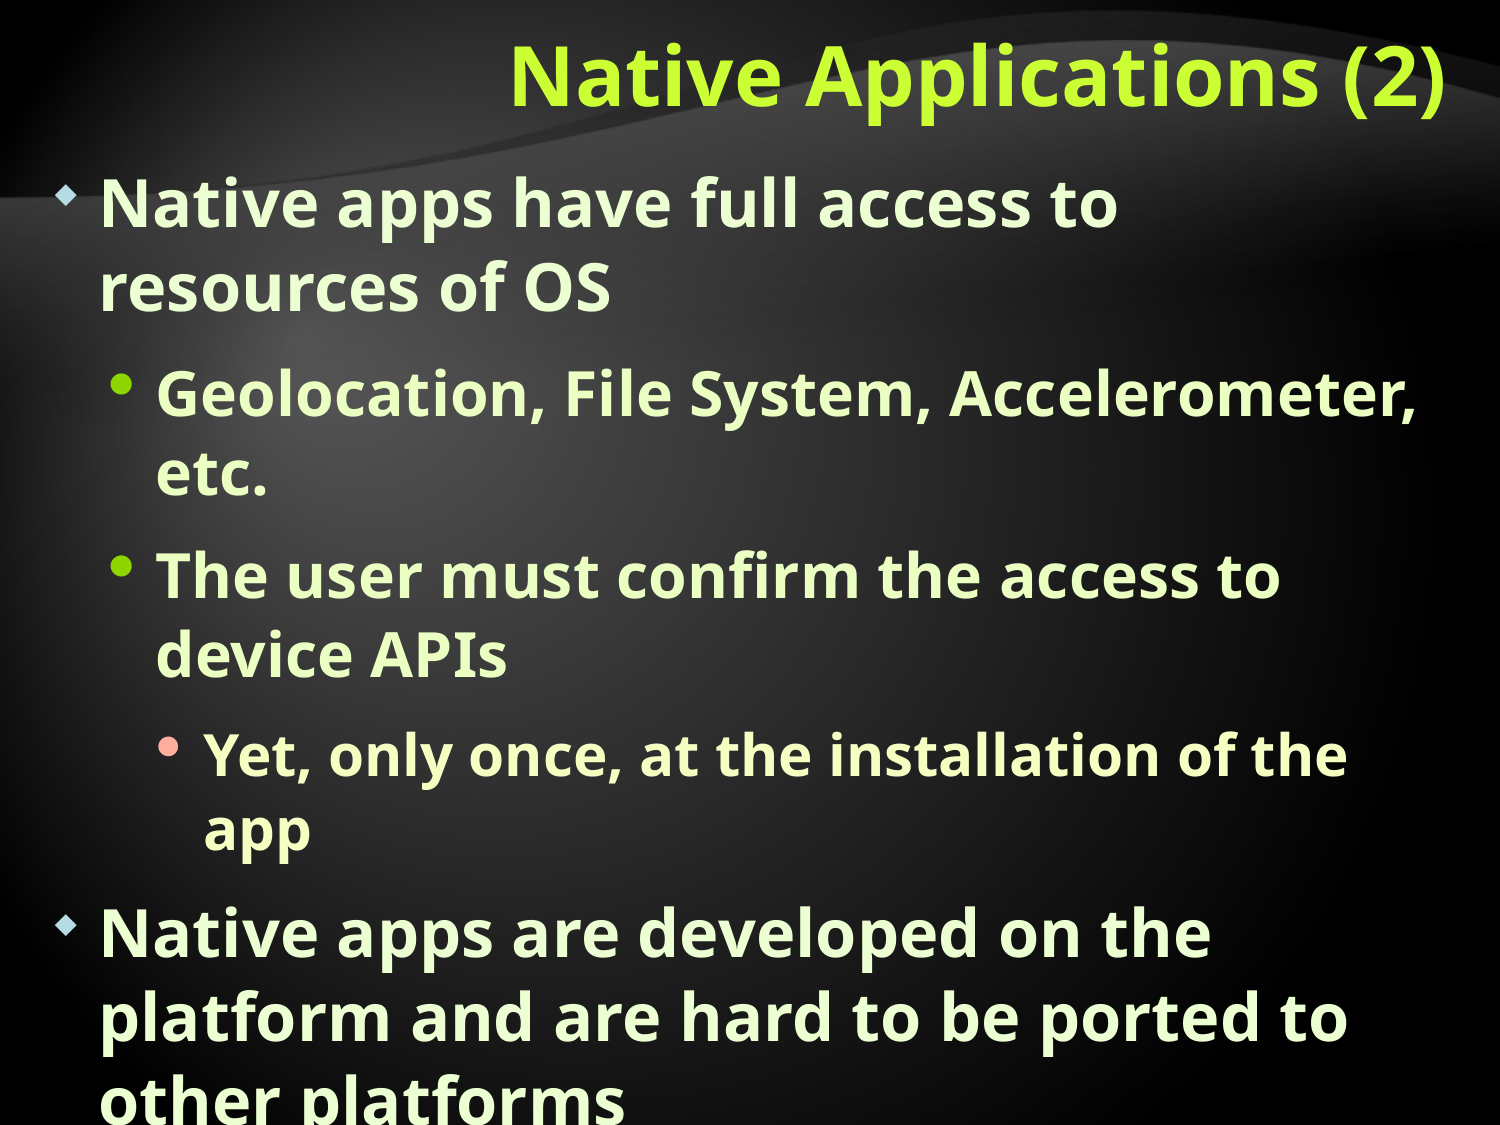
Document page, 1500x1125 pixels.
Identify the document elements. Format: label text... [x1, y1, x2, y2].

list Native apps have full access to resources of OS Geolocation, File System, Accelerometer, etc. The user must confirm the access to device APIs Yet, only once, at the installation of the app Native apps are developed on the platform and are hard to be ported to other platforms iPhone apps with Objective-C Android apps with Java Windows Phone apps with C# [37, 149, 1463, 1100]
picture [0, 0, 1500, 1125]
title Native Applications (2) [300, 12, 1463, 149]
